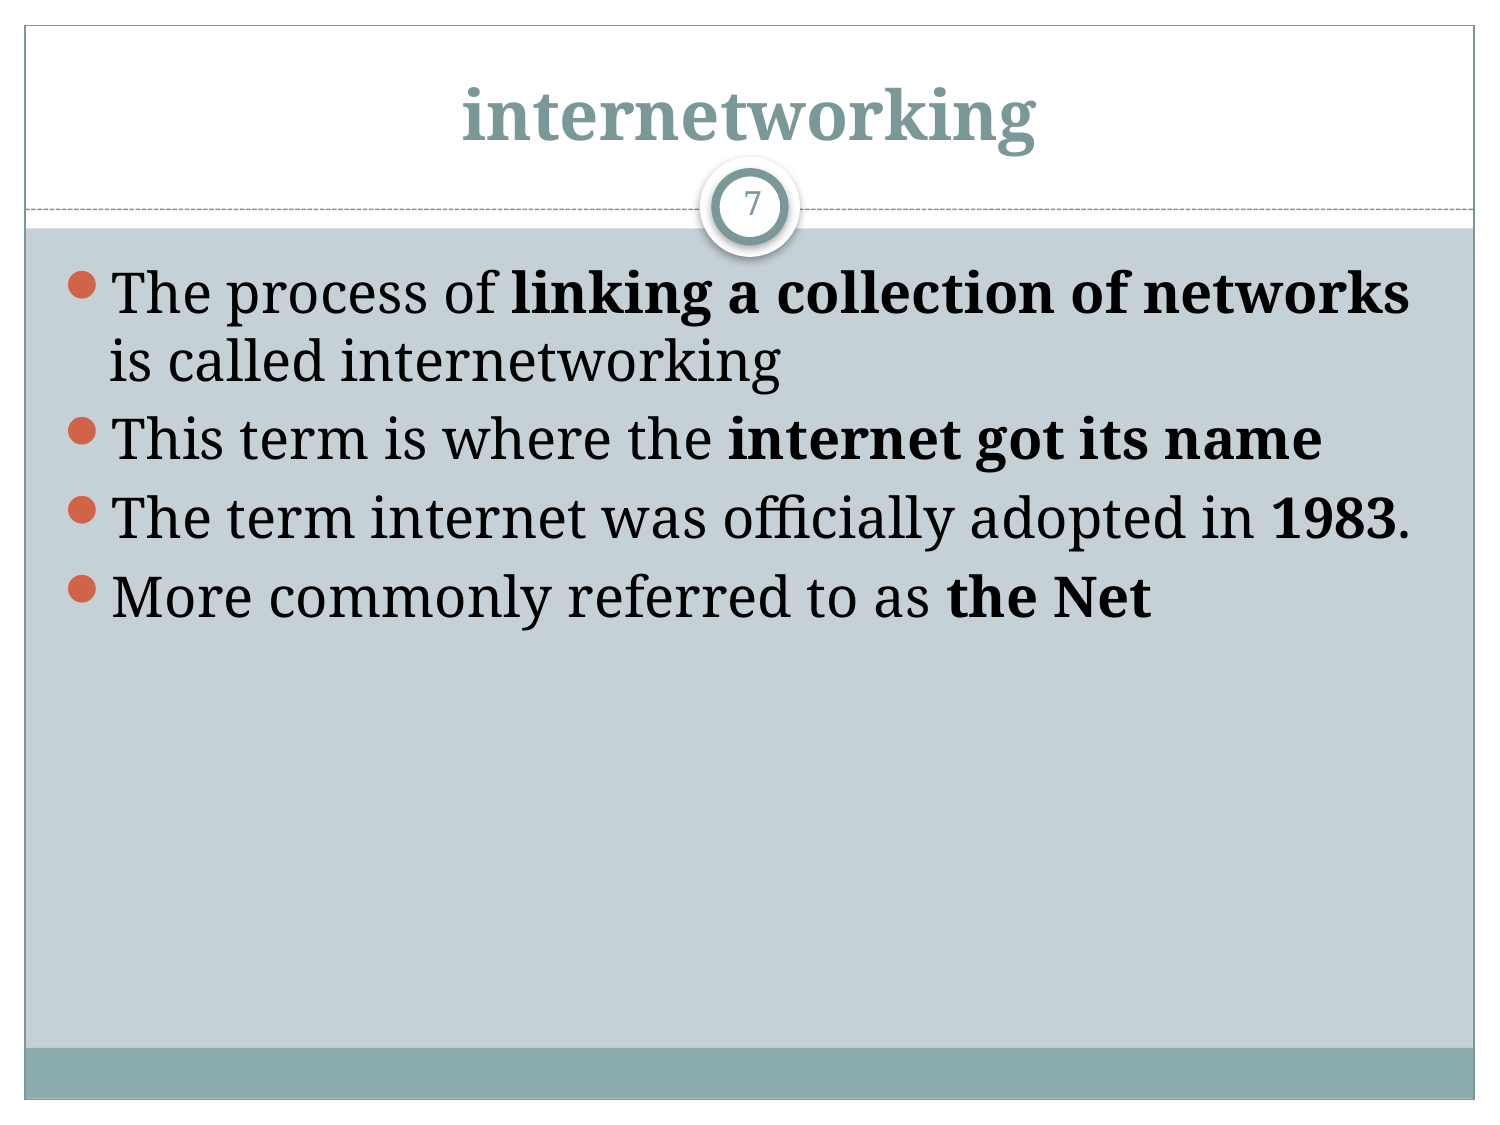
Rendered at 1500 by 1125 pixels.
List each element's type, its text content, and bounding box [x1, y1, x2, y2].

title internetworking [49, 37, 1450, 162]
list The process of linking a collection of networks is called internetworking This term is where the internet got its name The term internet was officially adopted in 1983. More commonly referred to as the Net [49, 249, 1450, 1005]
slide_number 7 [715, 168, 791, 241]
